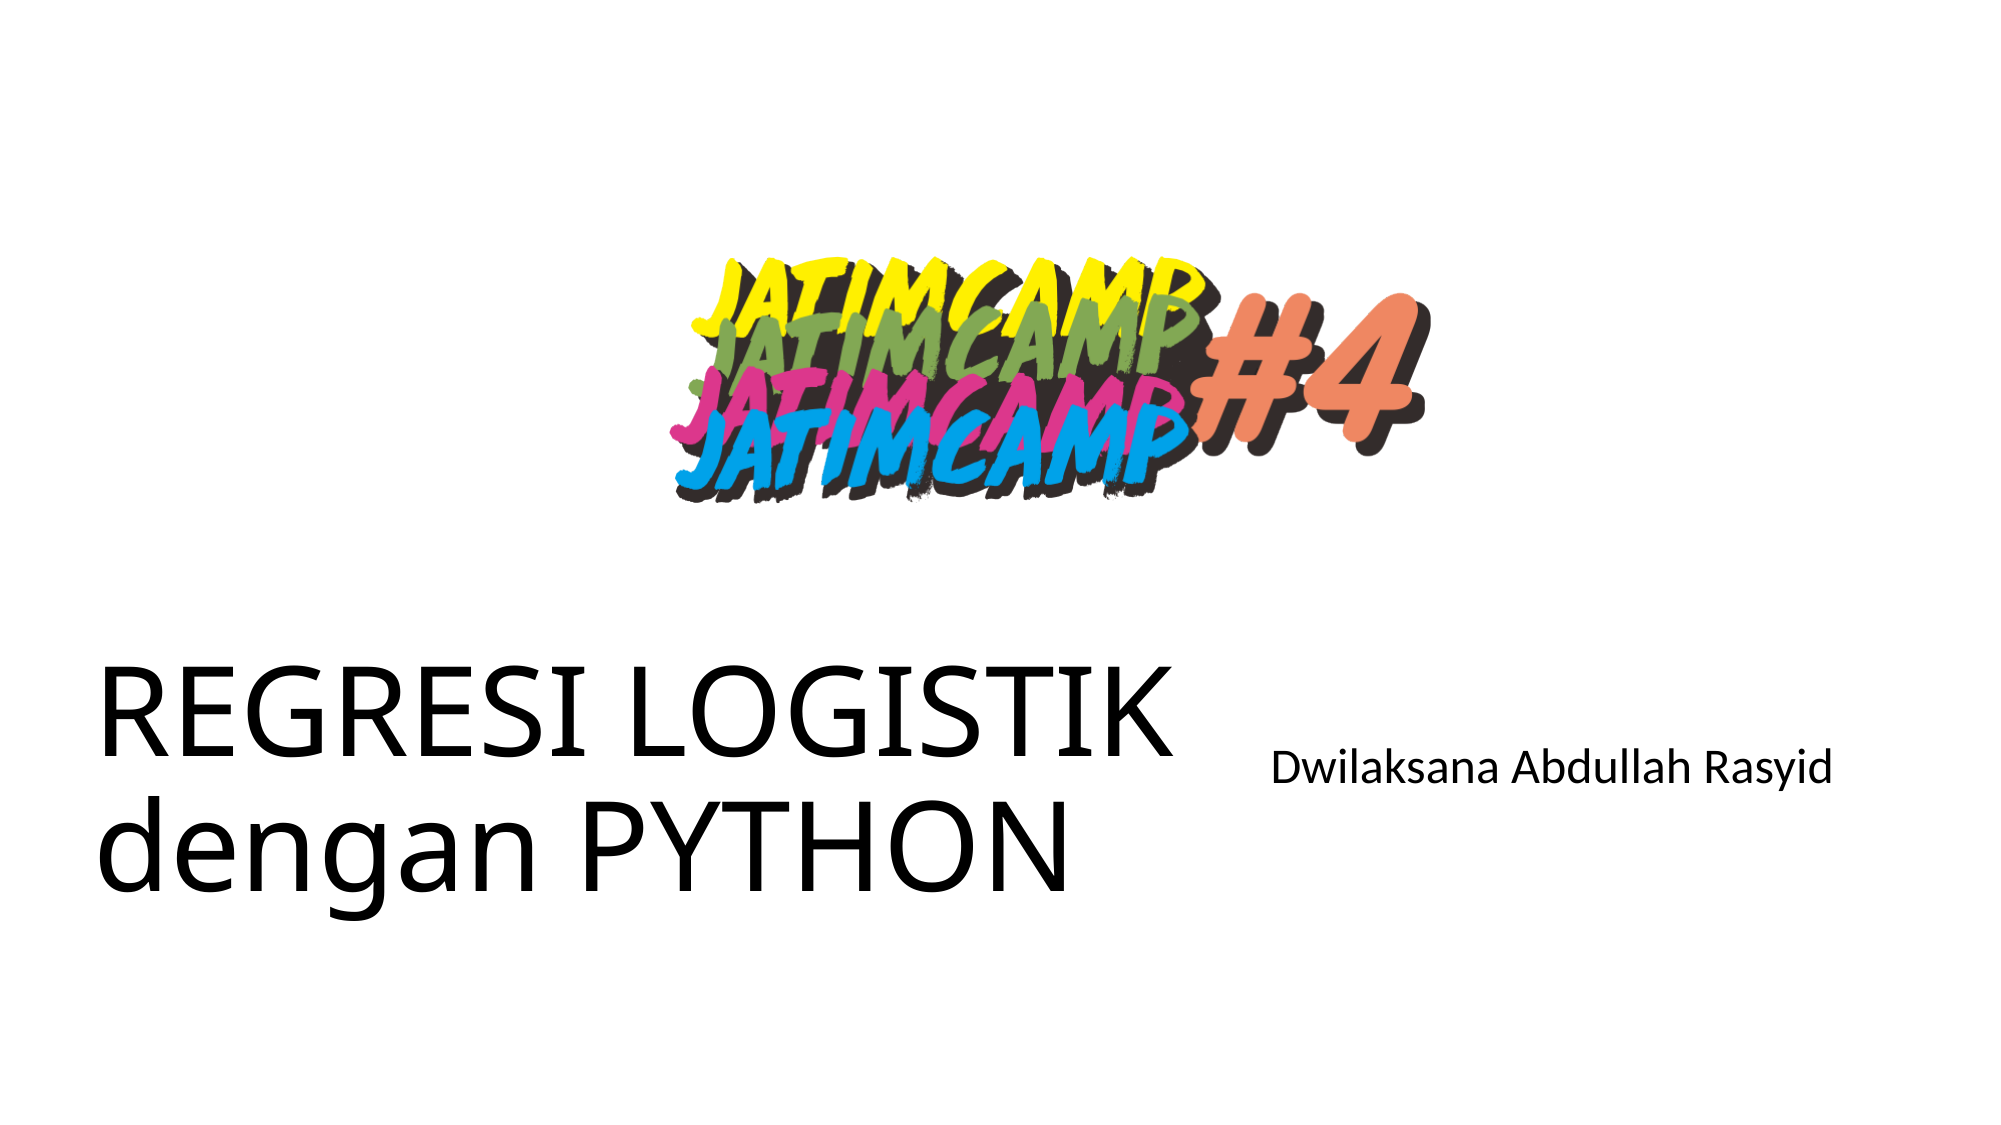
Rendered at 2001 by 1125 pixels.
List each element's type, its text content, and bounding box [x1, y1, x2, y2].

picture [669, 256, 1431, 504]
title REGRESI LOGISTIK dengan PYTHON [78, 534, 1205, 926]
subtitle Dwilaksana Abdullah Rasyid [1204, 732, 1850, 1004]
